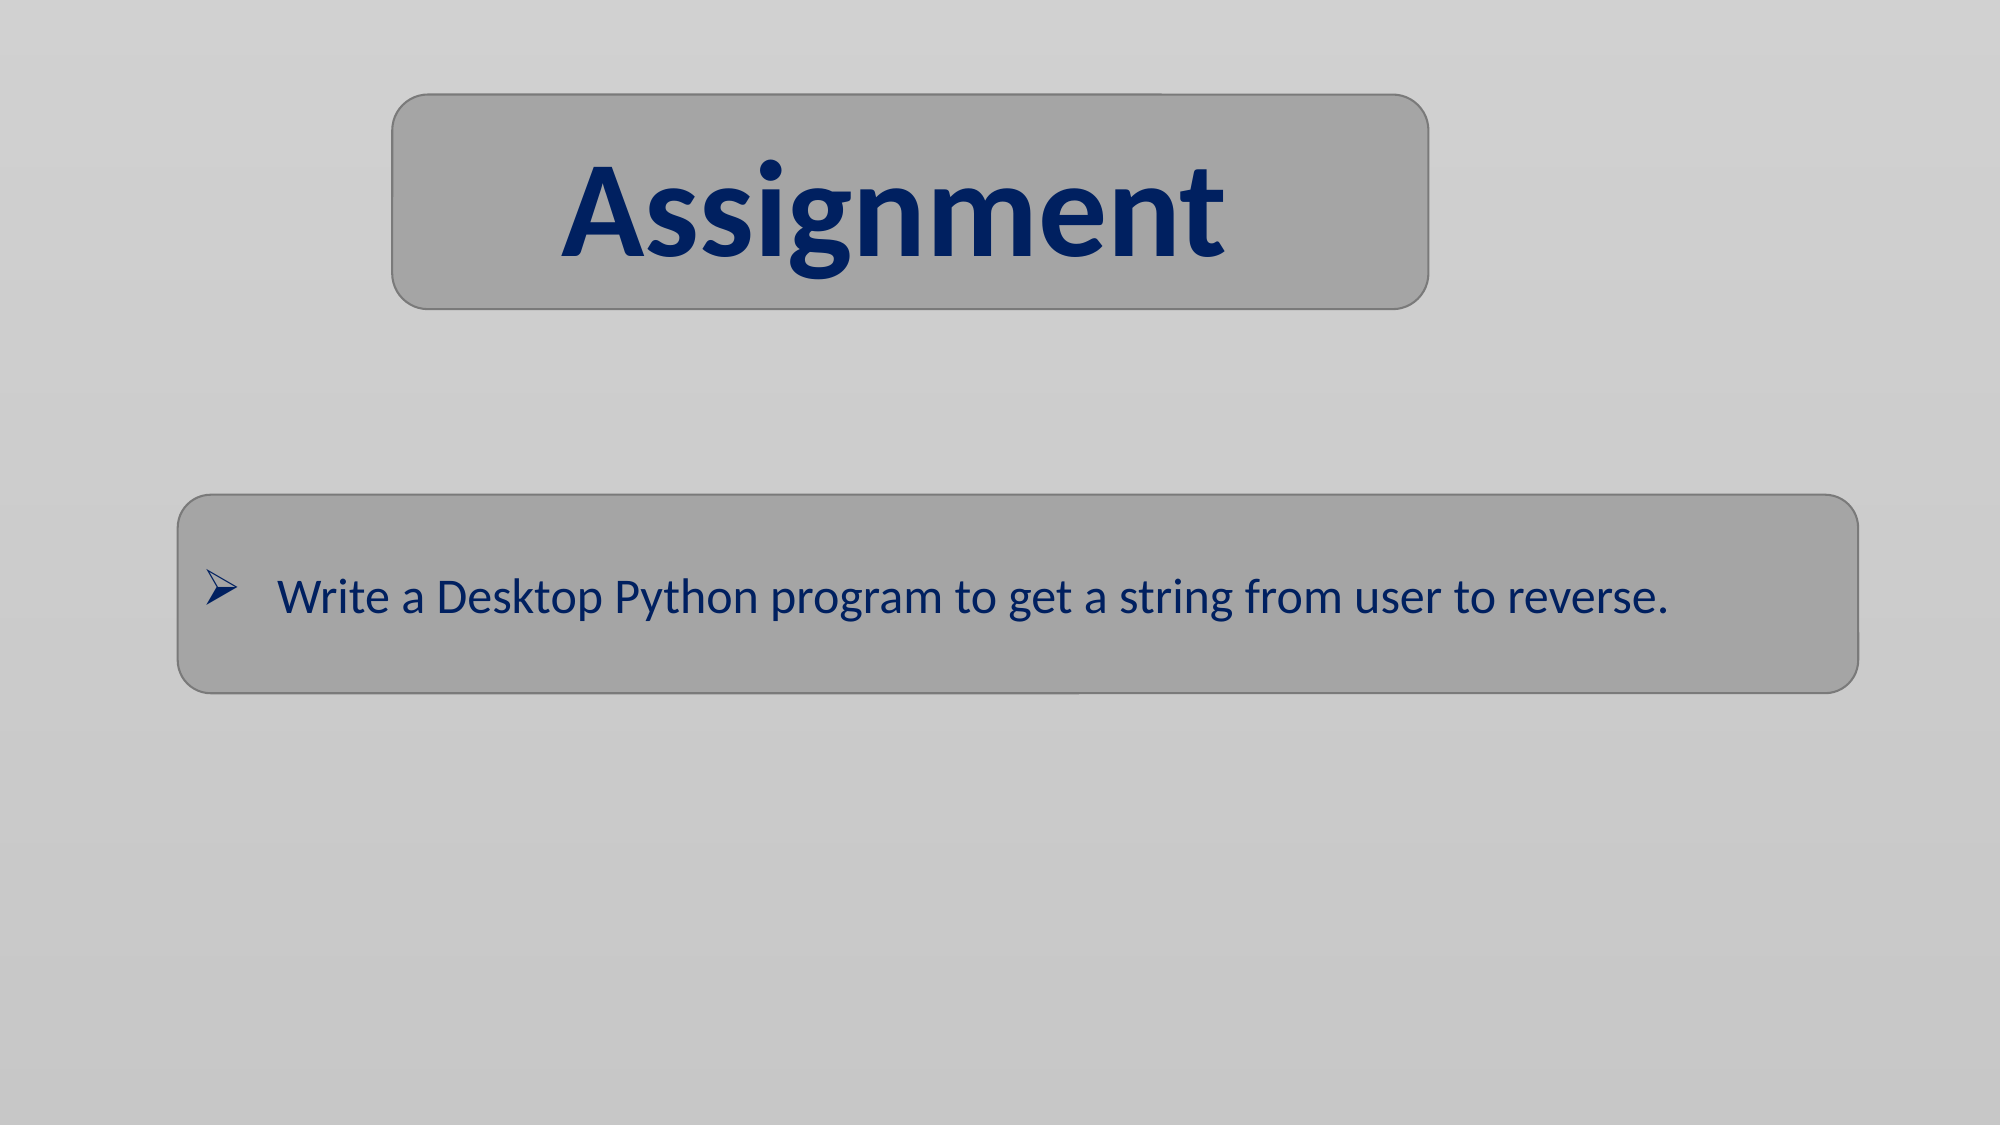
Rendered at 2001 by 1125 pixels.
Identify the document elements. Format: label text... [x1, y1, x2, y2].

text_box Write a Desktop Python program to get a string from user to reverse. [176, 493, 1860, 695]
text_box Assignment [391, 93, 1430, 311]
